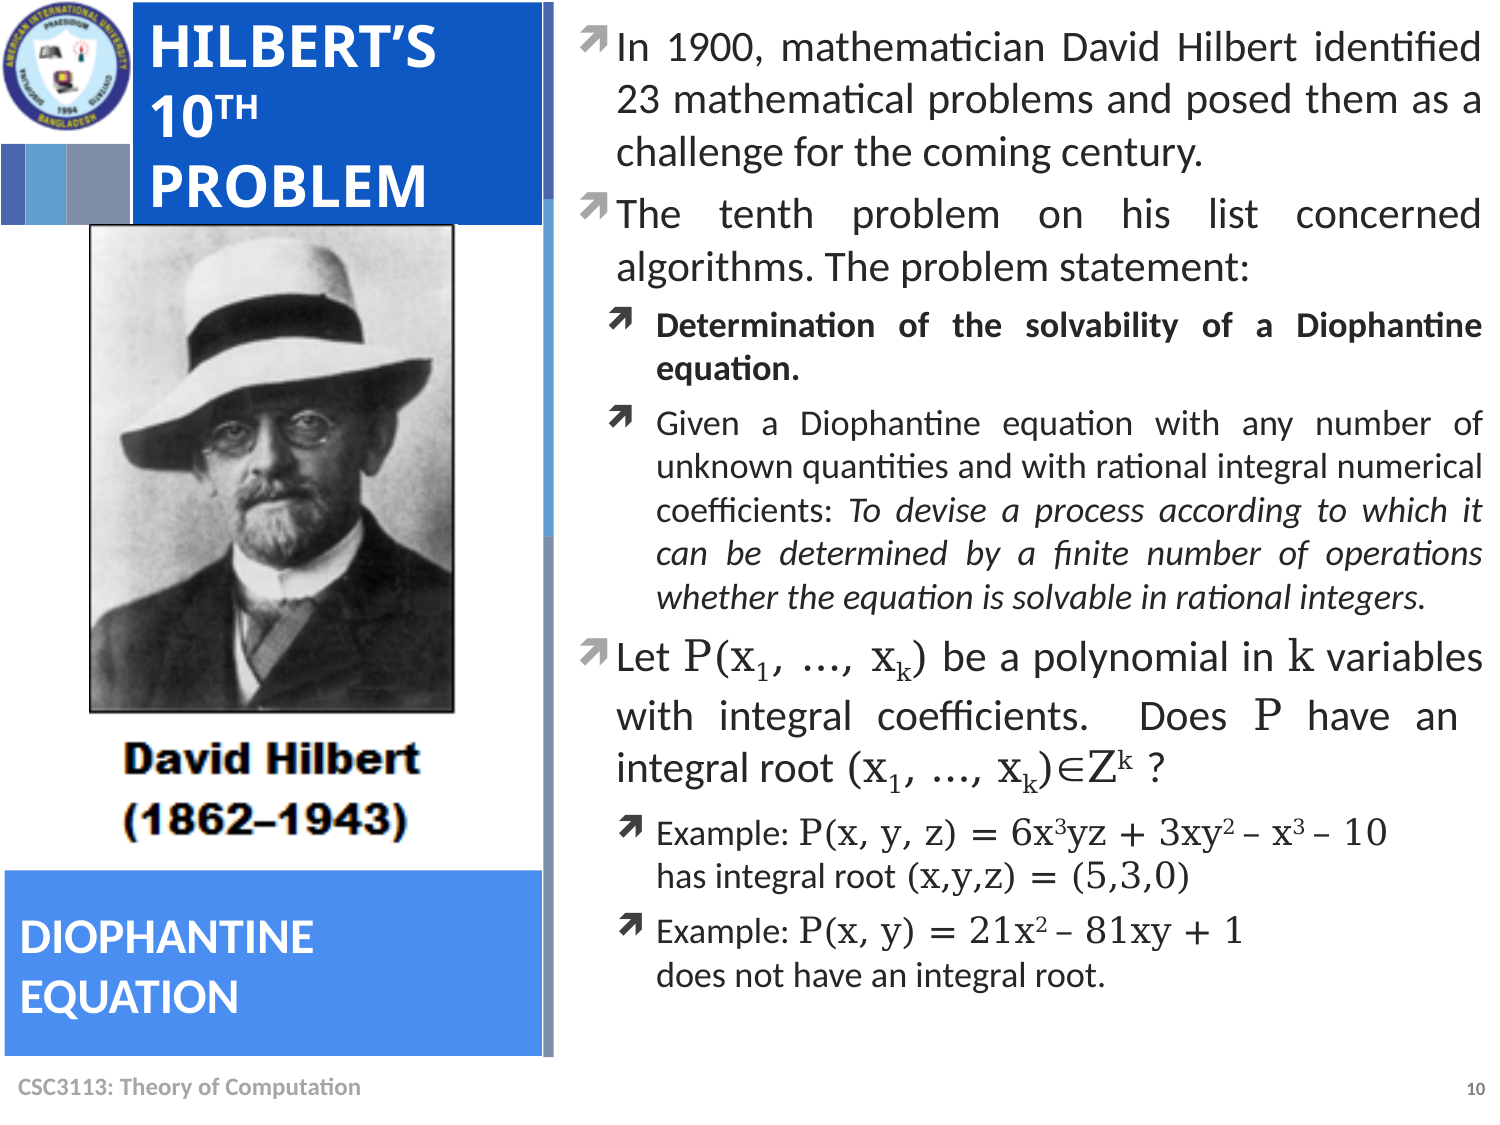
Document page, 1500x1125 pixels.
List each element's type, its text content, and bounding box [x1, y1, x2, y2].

title Hilbert’s 10th Problem [133, 2, 542, 225]
picture [88, 224, 458, 867]
footer CSC3113: Theory of Computation [3, 1055, 1008, 1116]
list Diophantine Equation [4, 870, 542, 1055]
list In 1900, mathematician David Hilbert identified 23 mathematical problems and posed them as a challenge for the coming century. The tenth problem on his list concerned algorithms. The problem statement: Determination of the solvability of a Diophantine equation. Given a Diophantine equation with any number of unknown quantities and with rational integral numerical coefficients: To devise a process according to which it can be determined by a finite number of operations whether the equation is solvable in rational integers. Let P(x1, …, xk) be a polynomial in k variables with integral coefficients. Does P have an integral root (x1, …, xk)Zk ? Example: P(x, y, z) = 6x3yz + 3xy2 – x3 – 10 has integral root (x,y,z) = (5,3,0) Example: P(x, y) = 21x2 – 81xy + 1 does not have an integral root. [561, 10, 1499, 1046]
picture [0, 0, 134, 134]
